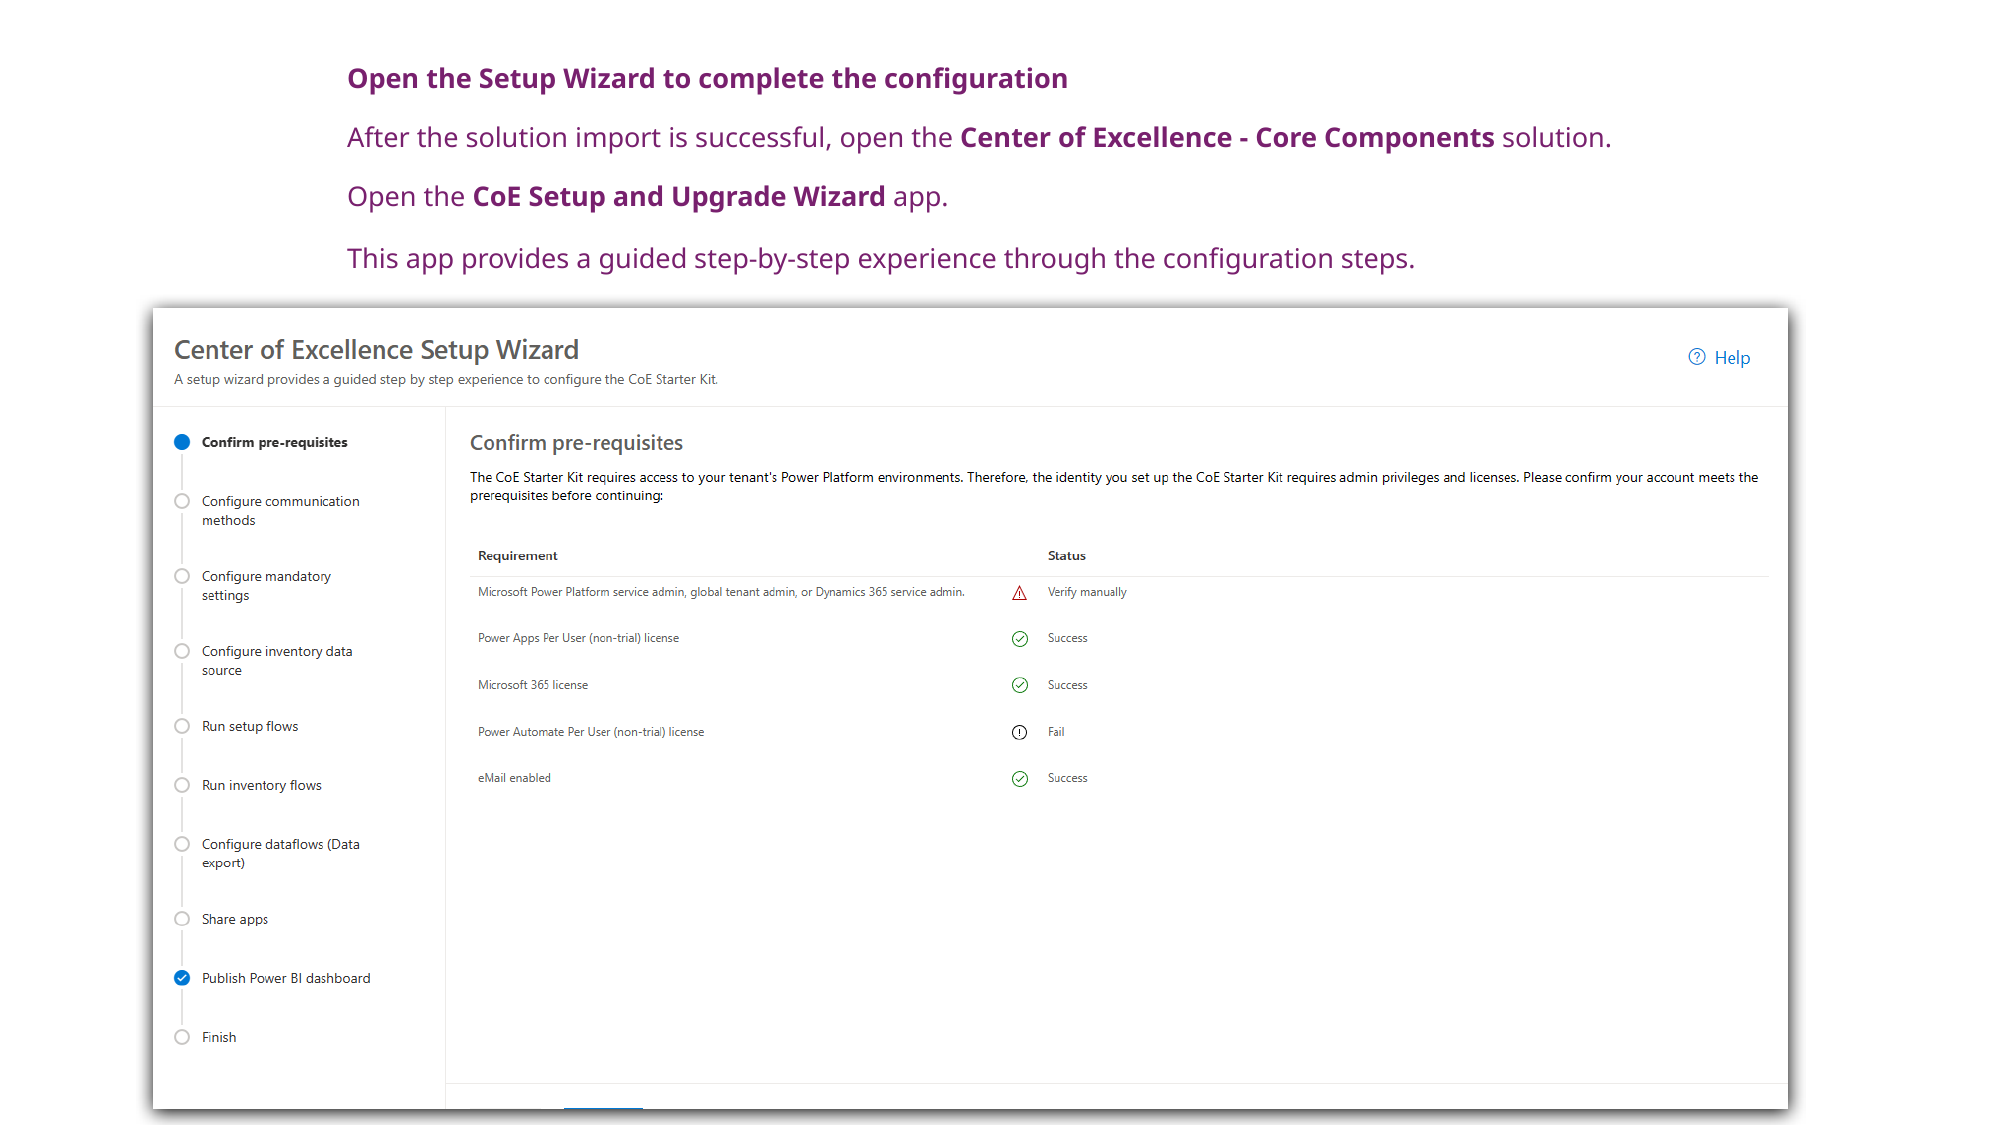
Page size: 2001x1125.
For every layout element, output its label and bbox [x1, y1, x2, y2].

picture [153, 308, 1789, 1109]
text_box [333, 49, 1667, 287]
